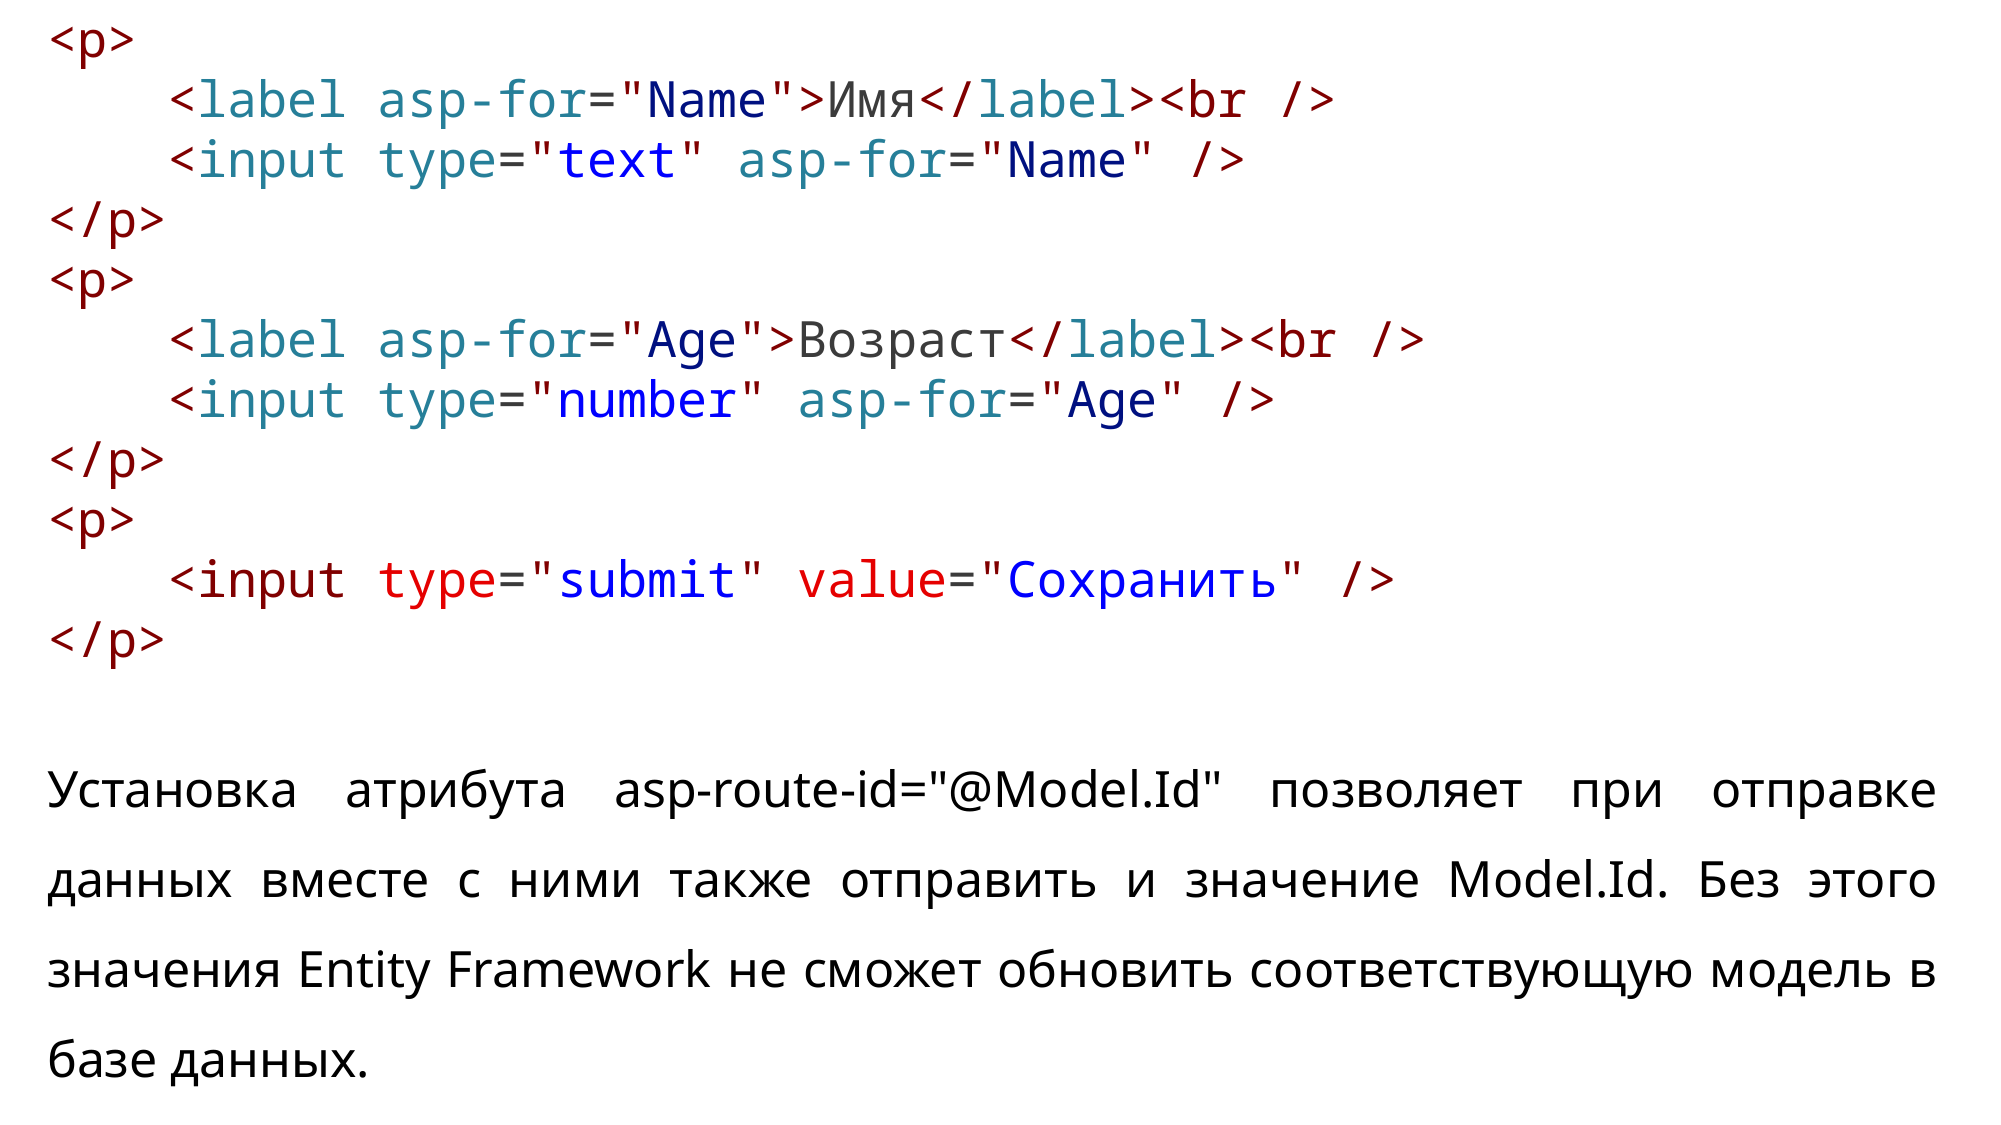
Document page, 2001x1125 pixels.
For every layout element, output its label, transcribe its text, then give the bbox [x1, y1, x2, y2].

text_box <p> <label asp-for="Name">Имя</label><br /> <input type="text" asp-for="Name" /> </p> <p> <label asp-for="Age">Возраст</label><br /> <input type="number" asp-for="Age" /> </p> <p> <input type="submit" value="Сохранить" /> </p> Установка атрибута asp-route-id="@Model.Id" позволяет при отправке данных вместе с ними также отправить и значение Model.Id. Без этого значения Entity Framework не сможет обновить соответствующую модель в базе данных. [32, 0, 1954, 1095]
